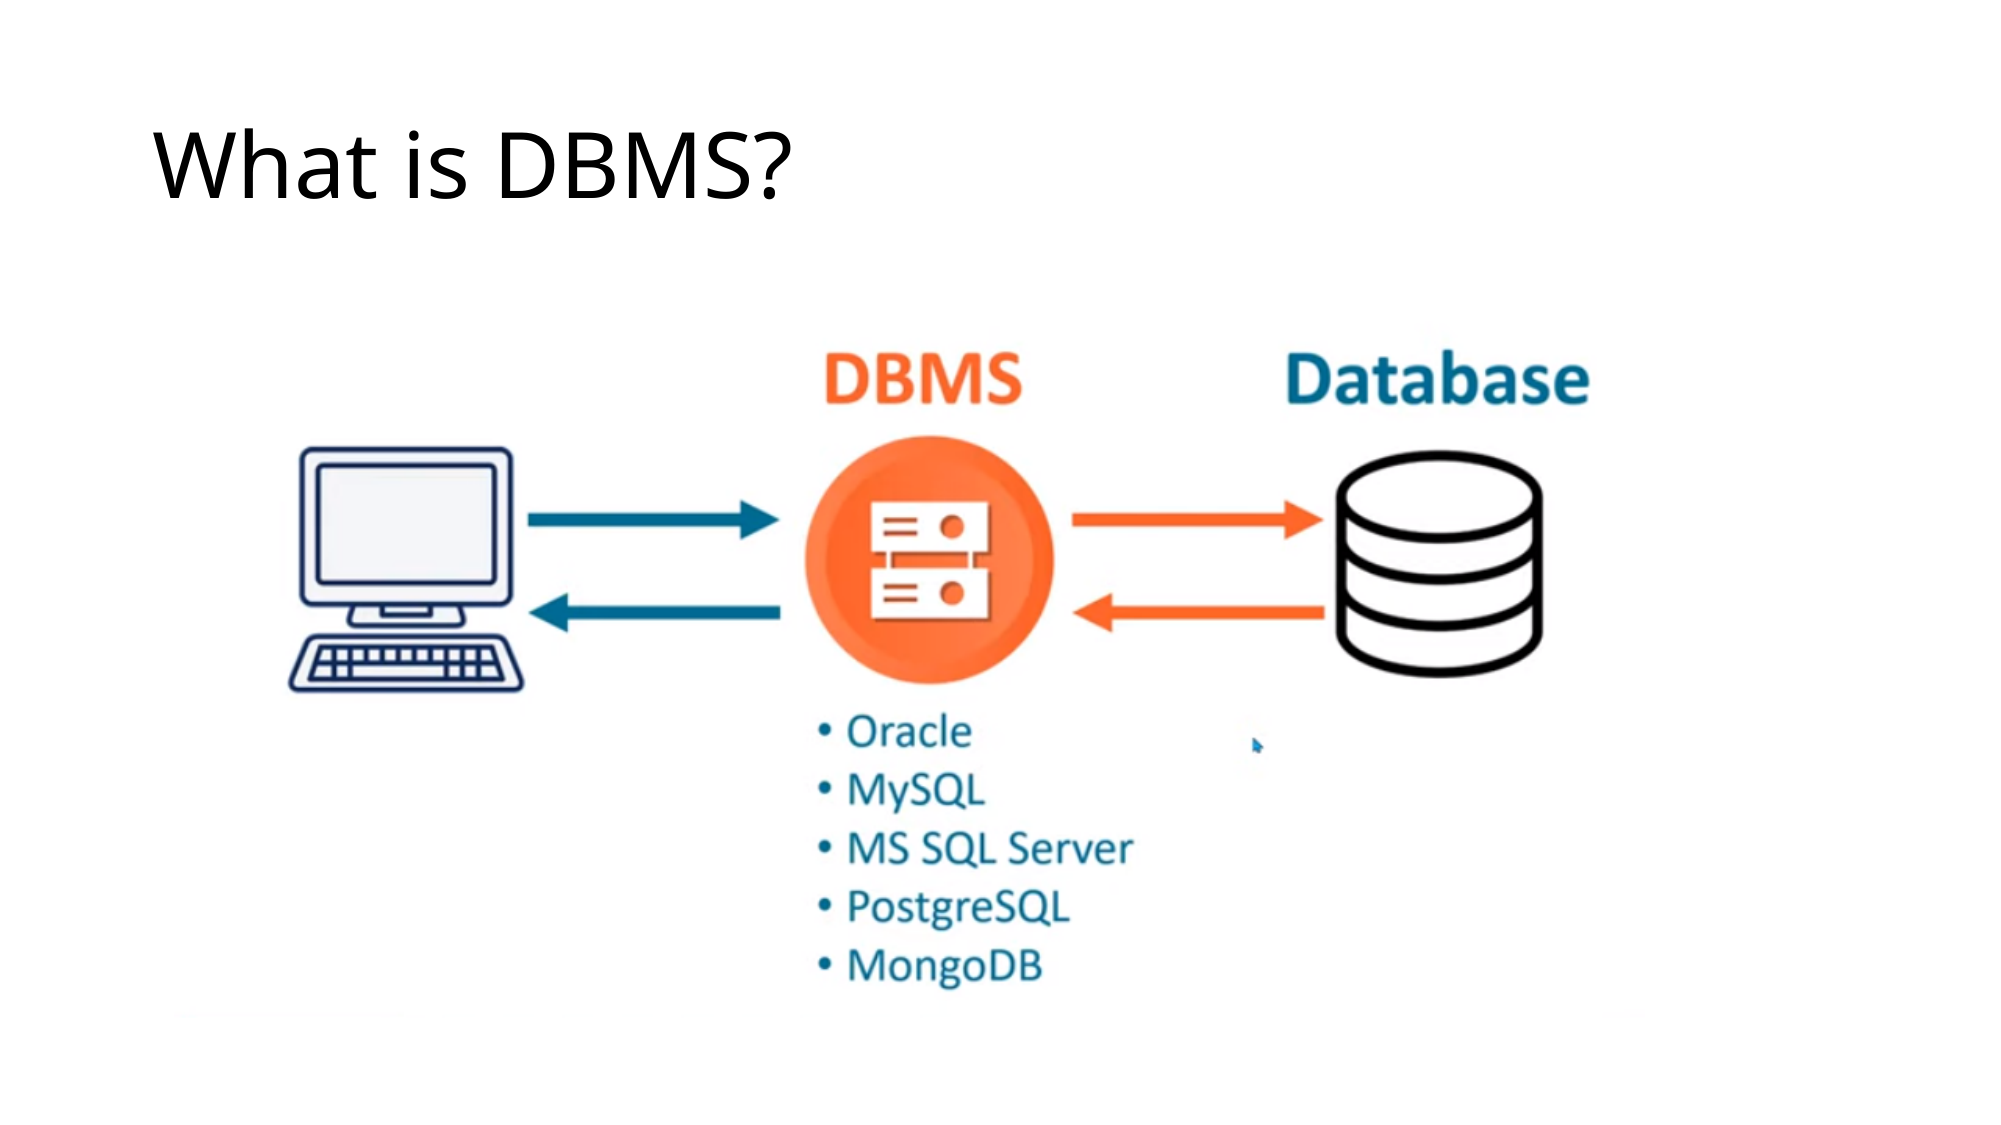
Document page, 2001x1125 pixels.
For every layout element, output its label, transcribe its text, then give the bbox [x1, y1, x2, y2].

title What is DBMS? [137, 59, 1863, 278]
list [174, 308, 1645, 1018]
